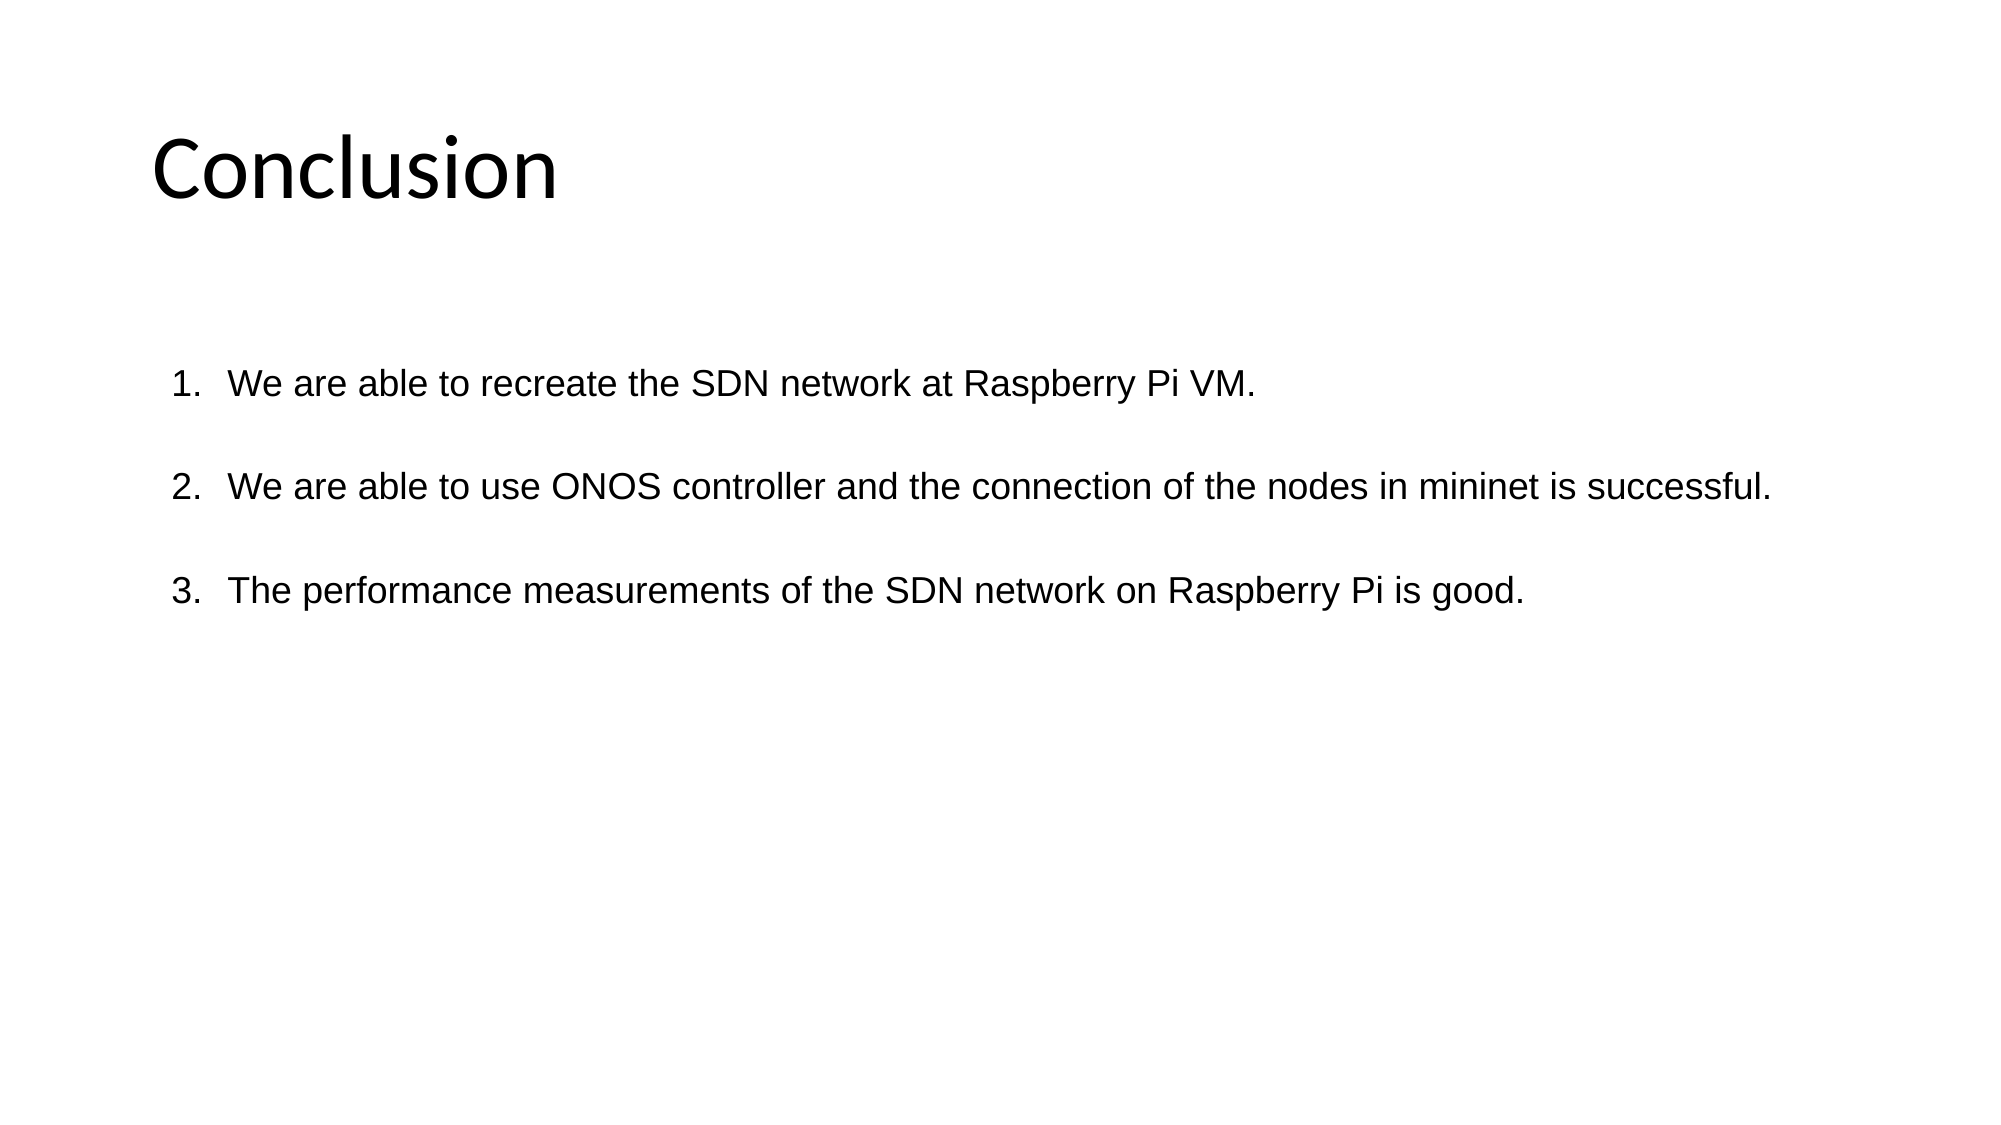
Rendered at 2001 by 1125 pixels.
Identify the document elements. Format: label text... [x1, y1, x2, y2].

list We are able to recreate the SDN network at Raspberry Pi VM. We are able to use ONOS controller and the connection of the nodes in mininet is successful. The performance measurements of the SDN network on Raspberry Pi is good. [137, 299, 1863, 1014]
title Conclusion [137, 59, 1863, 278]
